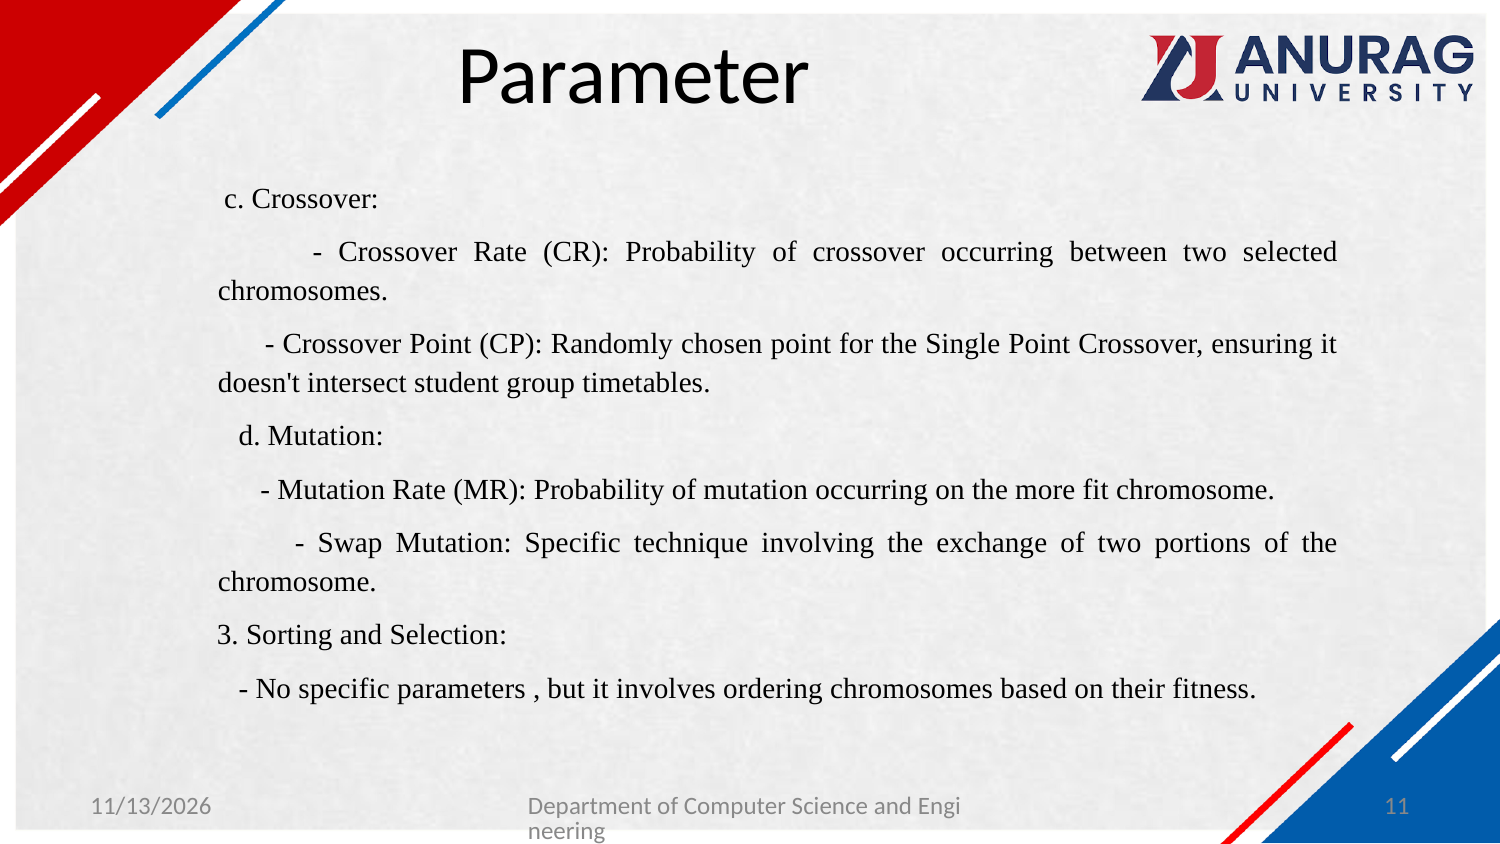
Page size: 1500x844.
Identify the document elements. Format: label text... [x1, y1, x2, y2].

title Parameter [0, 0, 1188, 141]
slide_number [75, 782, 425, 827]
footer Department of Computer Science and Engineering [512, 782, 988, 827]
picture [0, 0, 1500, 844]
slide_number 11 [1074, 782, 1425, 827]
text_box c. Crossover: - Crossover Rate (CR): Probability of crossover occurring between two selected chromosomes. - Crossover Point (CP): Randomly chosen point for the Single Point Crossover, ensuring it doesn't intersect student group timetables. d. Mutation: - Mutation Rate (MR): Probability of mutation occurring on the more fit chromosome. - Swap Mutation: Specific technique involving the exchange of two portions of the chromosome. 3. Sorting and Selection: - No specific parameters , but it involves ordering chromosomes based on their fitness. [202, 168, 1354, 712]
